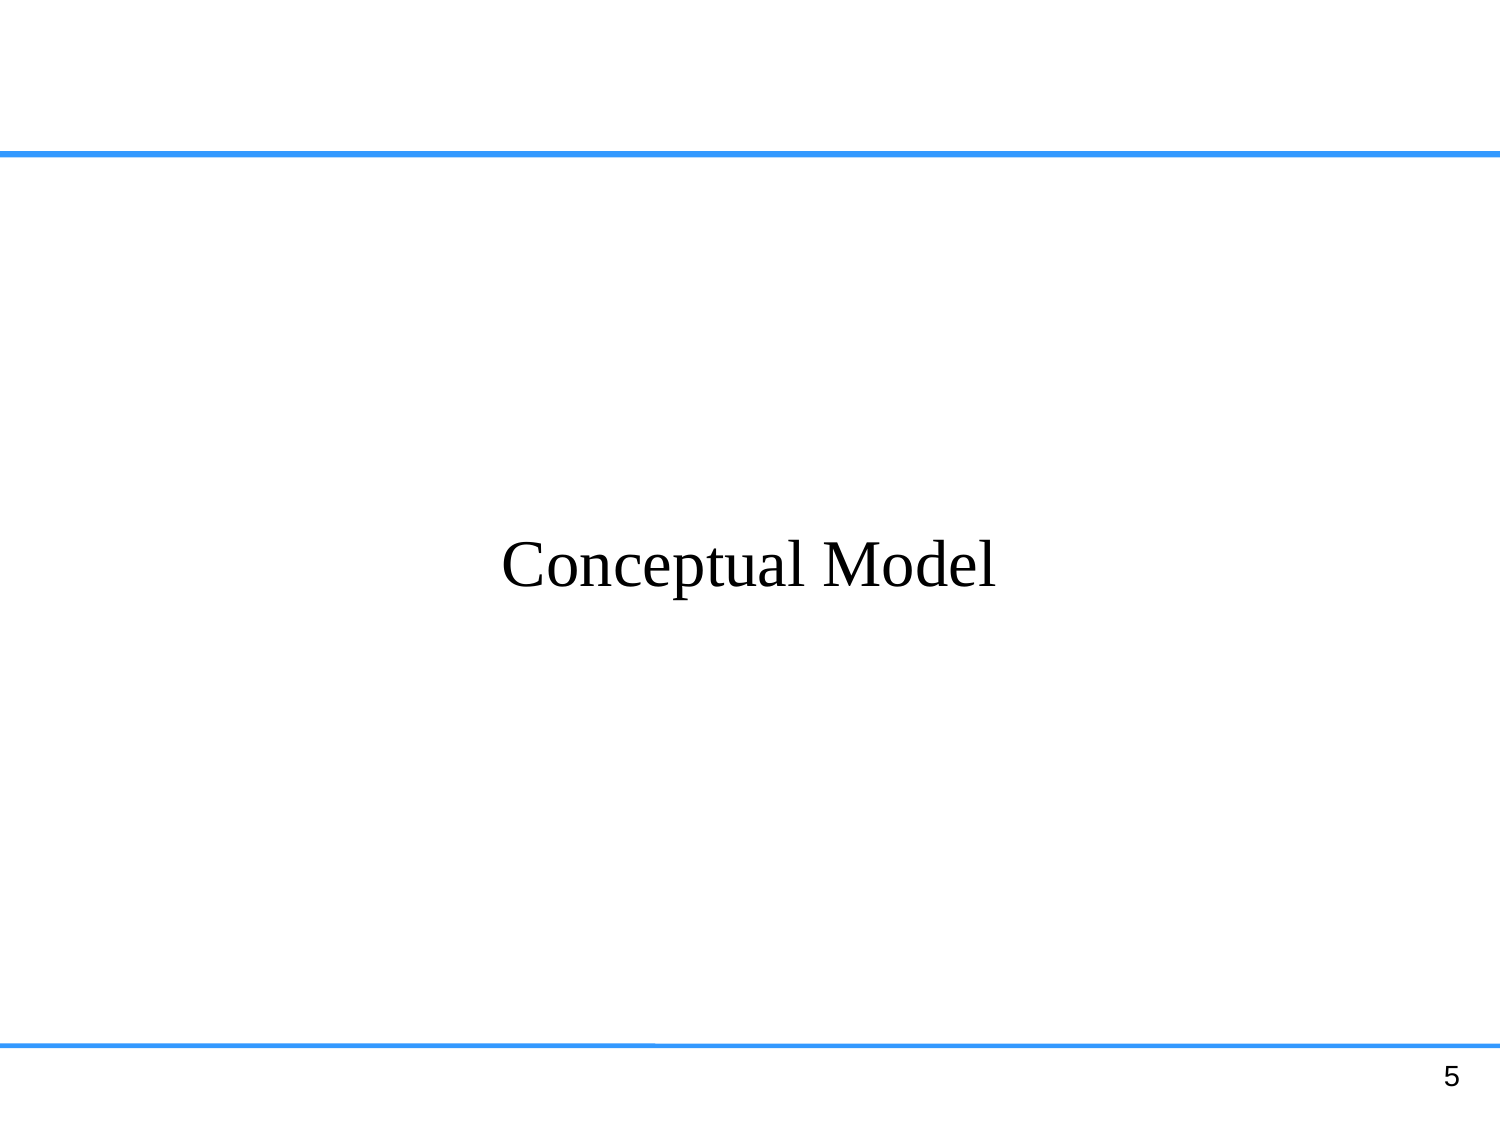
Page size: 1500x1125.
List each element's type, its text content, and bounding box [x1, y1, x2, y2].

list Conceptual Model [74, 512, 1426, 1001]
slide_number 5 [1374, 1049, 1476, 1109]
